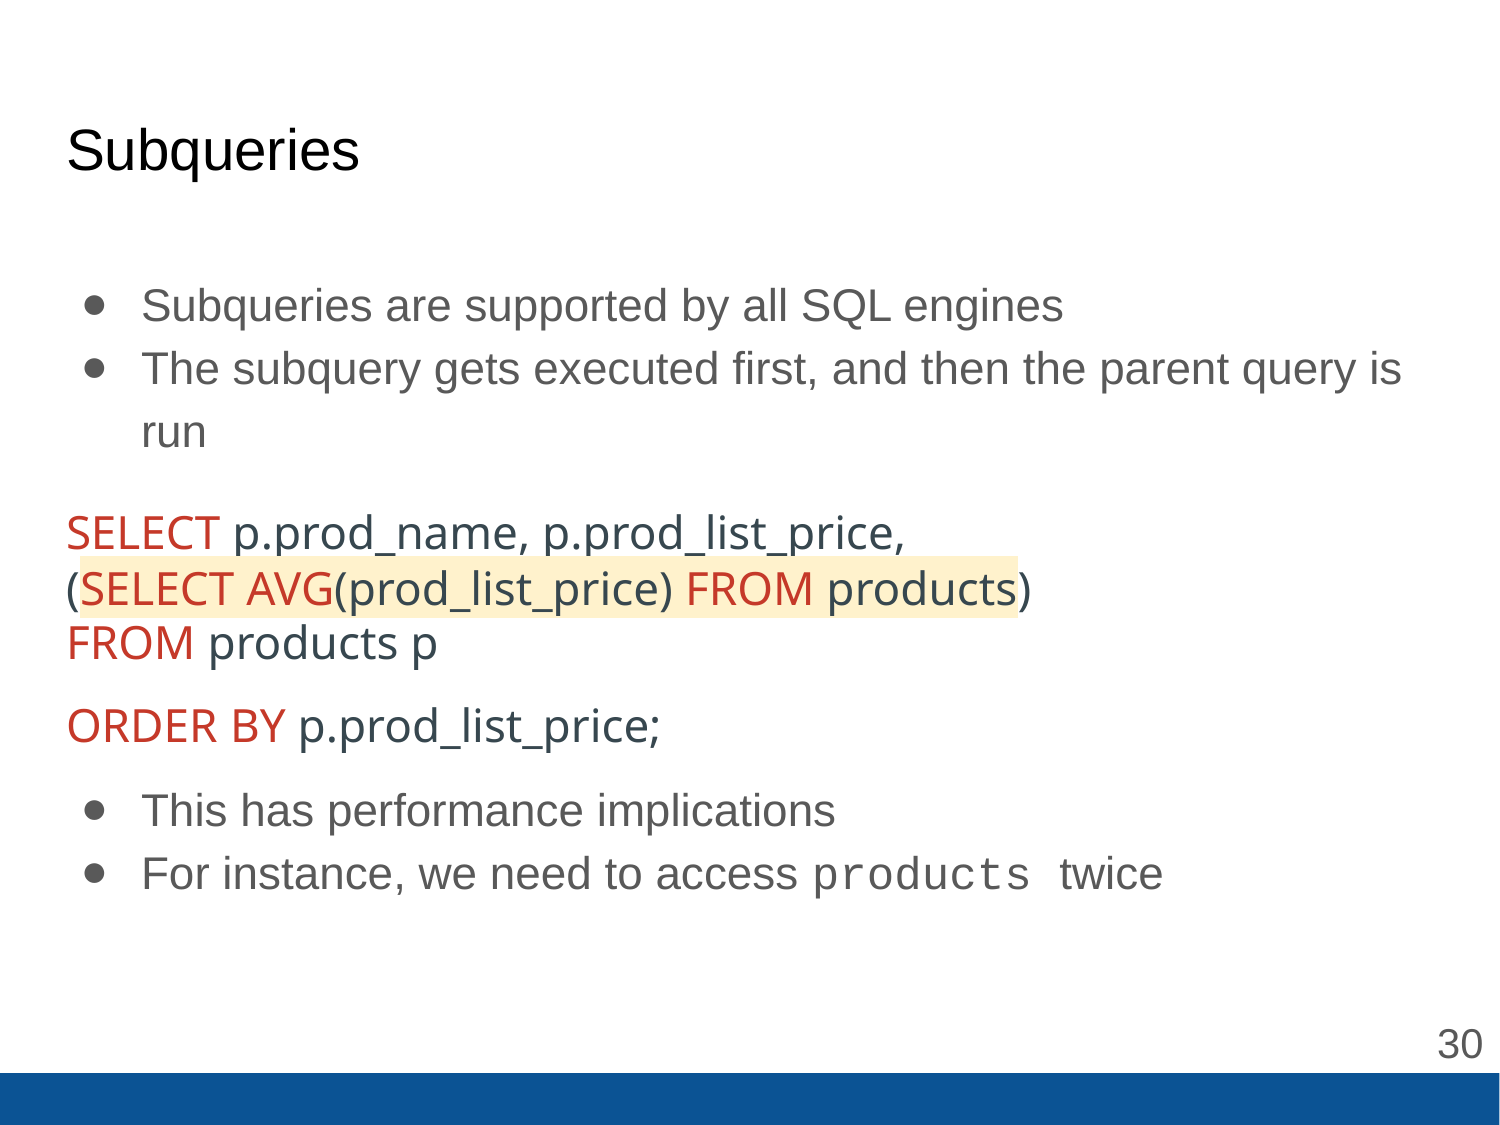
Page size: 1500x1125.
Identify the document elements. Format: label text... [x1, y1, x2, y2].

slide_number ‹#› [1402, 999, 1499, 1086]
text_box SELECT p.prod_name, p.prod_list_price, (SELECT AVG(prod_list_price) FROM products) FROM products p ORDER BY p.prod_list_price; [51, 489, 1291, 767]
list Subqueries are supported by all SQL engines The subquery gets executed first, and then the parent query is run This has performance implications For instance, we need to access products twice [51, 252, 1449, 1000]
title Subqueries [51, 97, 1449, 223]
